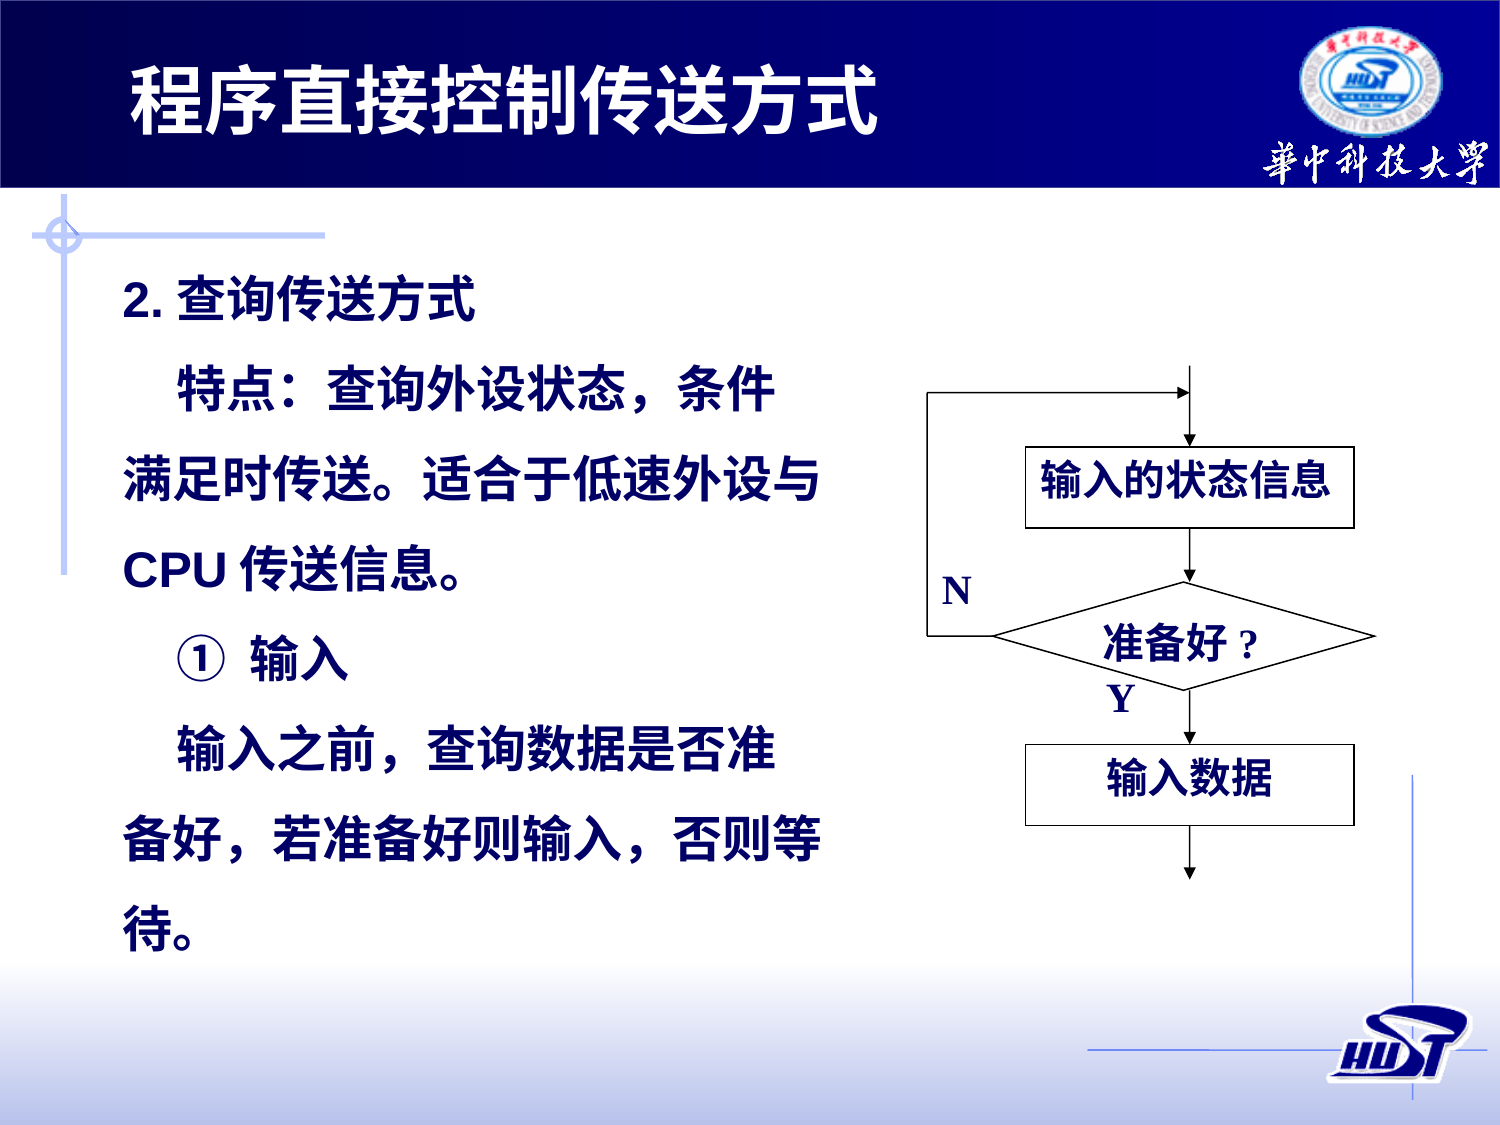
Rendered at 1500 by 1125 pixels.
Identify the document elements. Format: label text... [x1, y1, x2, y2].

picture [1262, 140, 1488, 185]
list 2.查询传送方式 特点：查询外设状态，条件满足时传送。适合于低速外设与CPU传送信息。 ① 输入 输入之前，查询数据是否准备好，若准备好则输入，否则等待。 [107, 229, 838, 978]
text_box 程序直接控制传送方式 [115, 45, 1152, 151]
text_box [926, 365, 1375, 880]
picture [1299, 26, 1443, 138]
